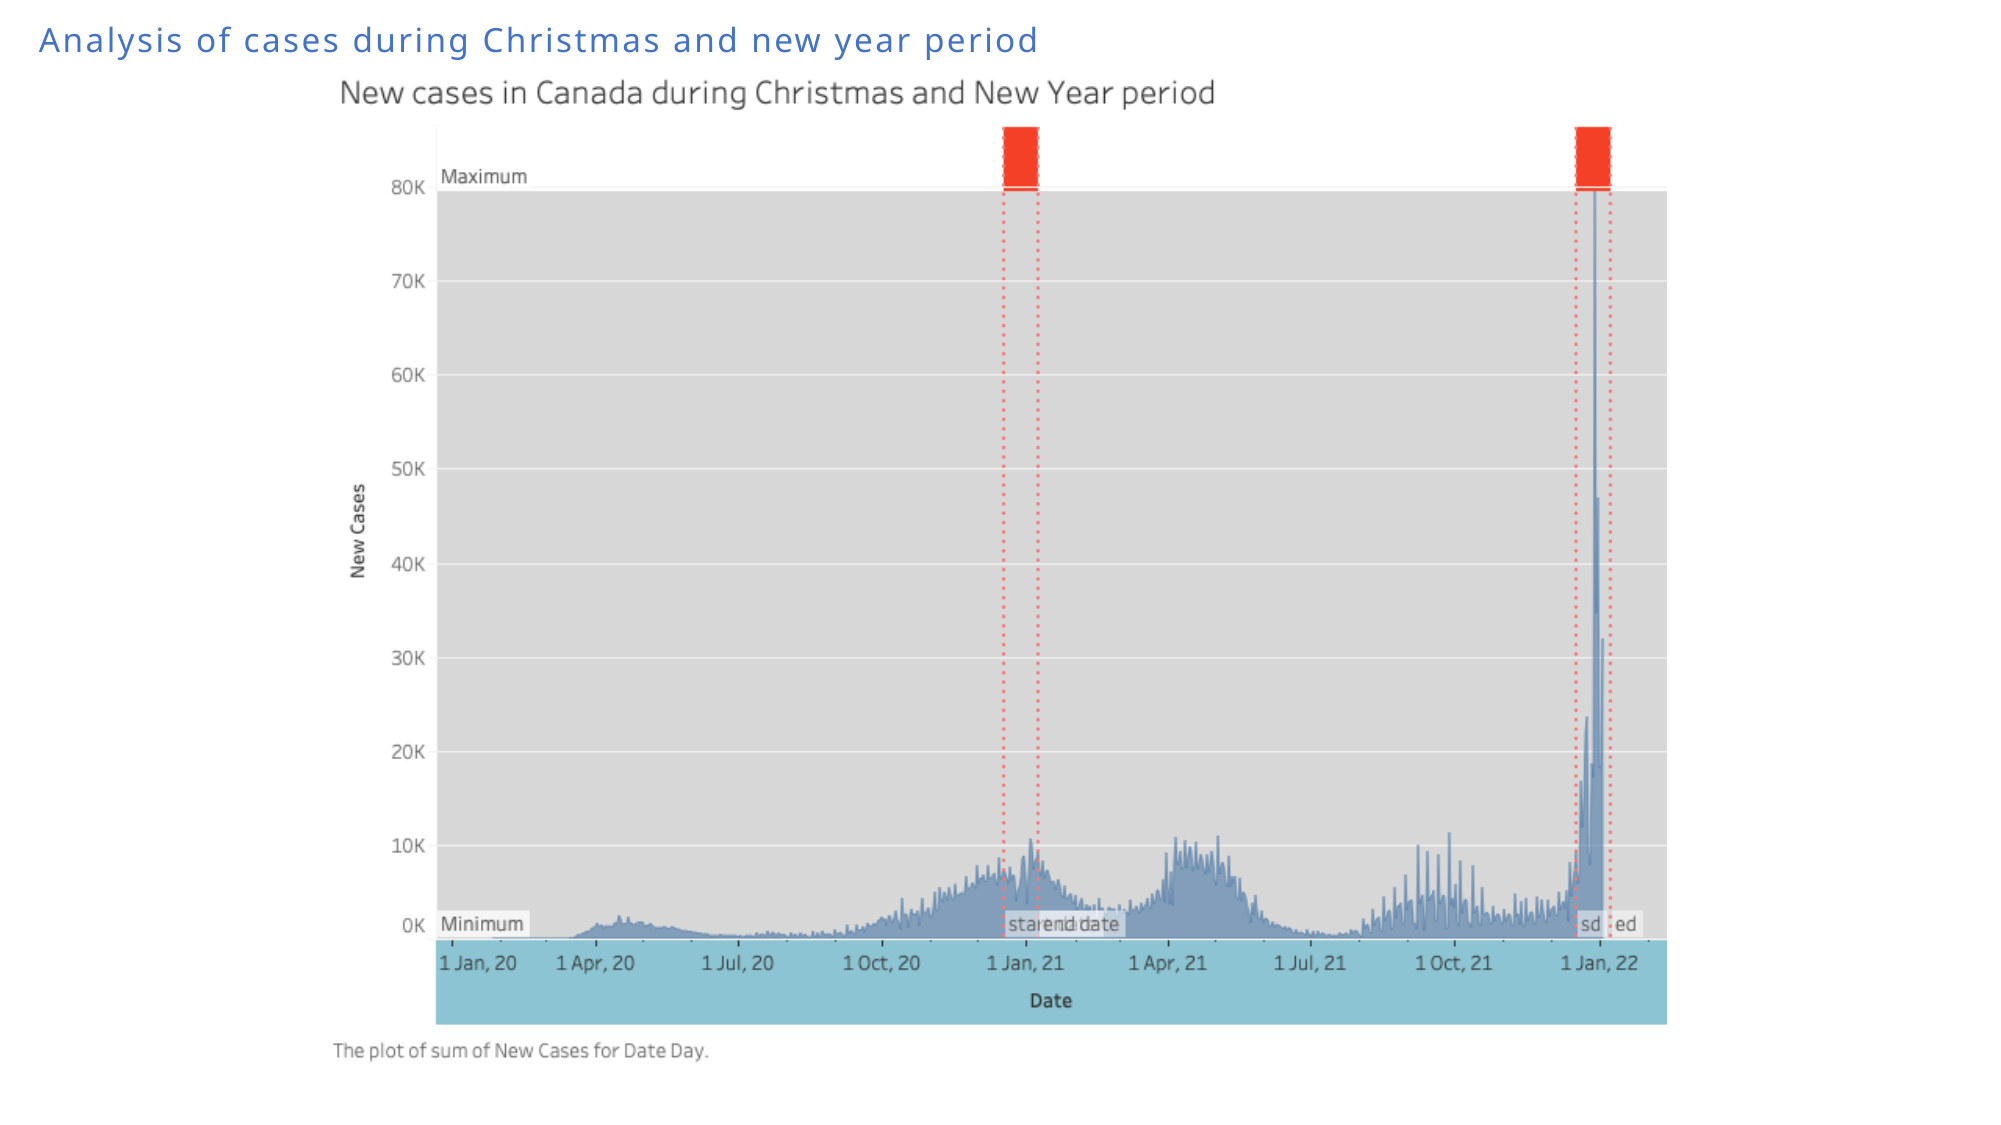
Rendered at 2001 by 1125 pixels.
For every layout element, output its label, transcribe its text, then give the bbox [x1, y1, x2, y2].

picture [333, 60, 1667, 1064]
text_box Analysis of cases during Christmas and new year period [13, 0, 1454, 67]
